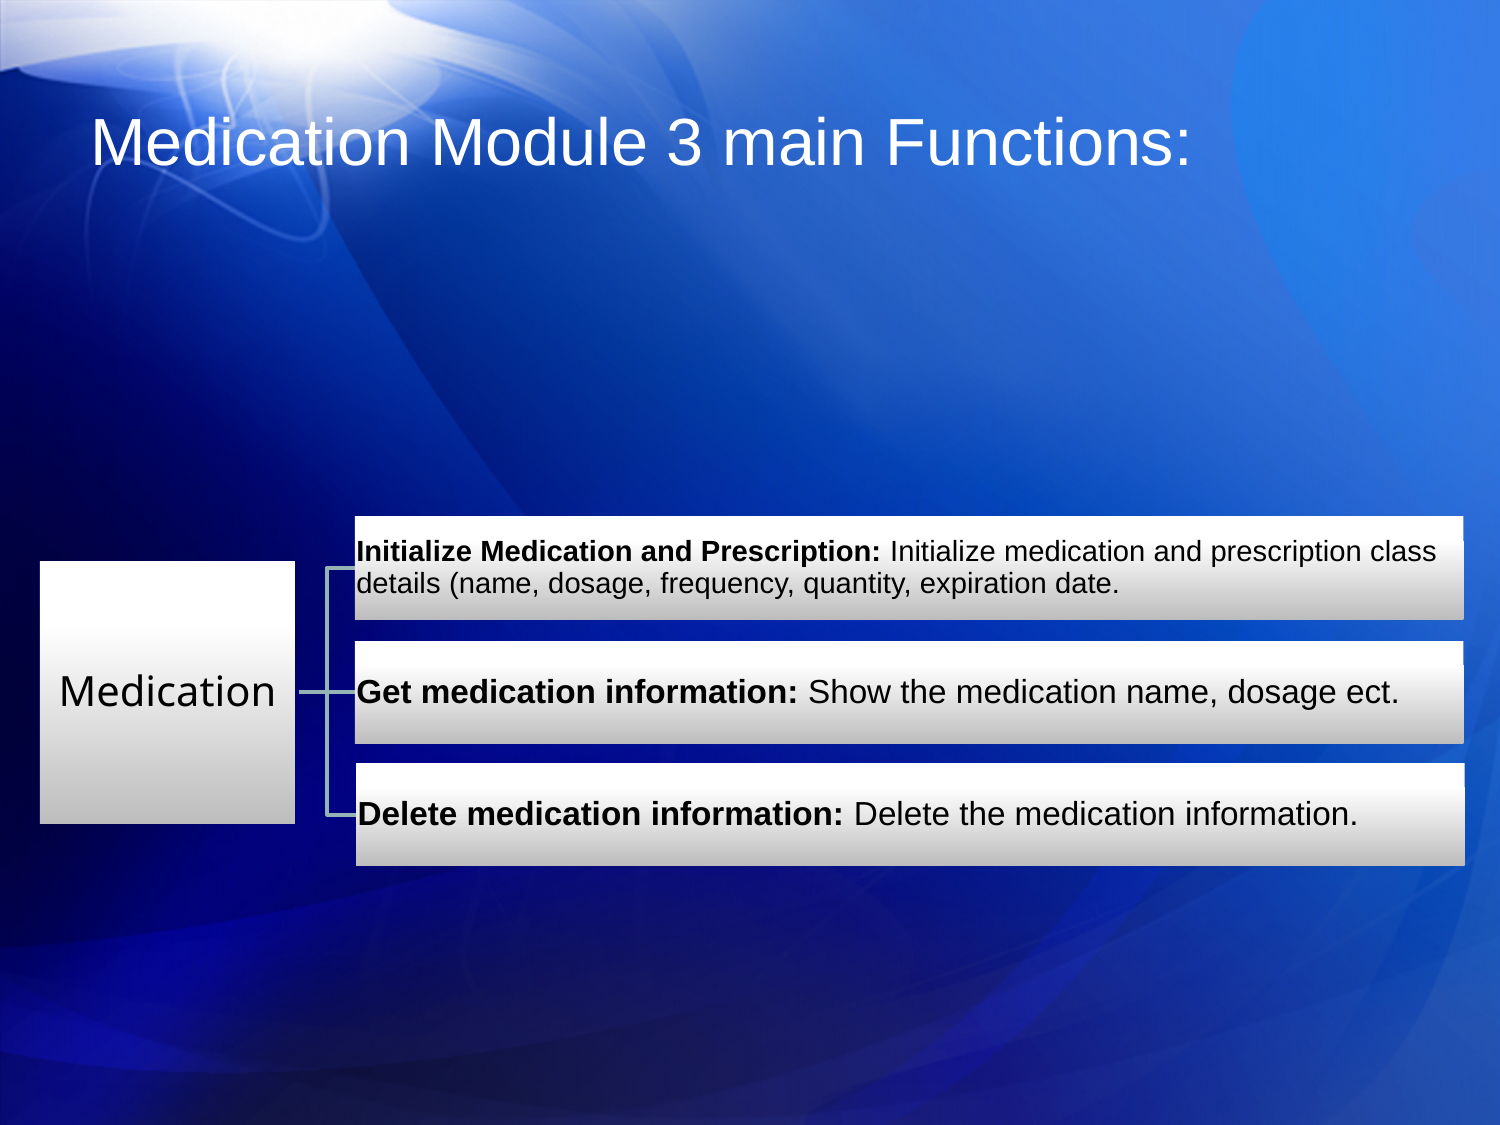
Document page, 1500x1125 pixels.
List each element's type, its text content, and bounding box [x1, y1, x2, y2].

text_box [34, 361, 1466, 1024]
title Medication Module 3 main Functions: [75, 45, 1425, 233]
picture [0, 0, 1500, 1125]
